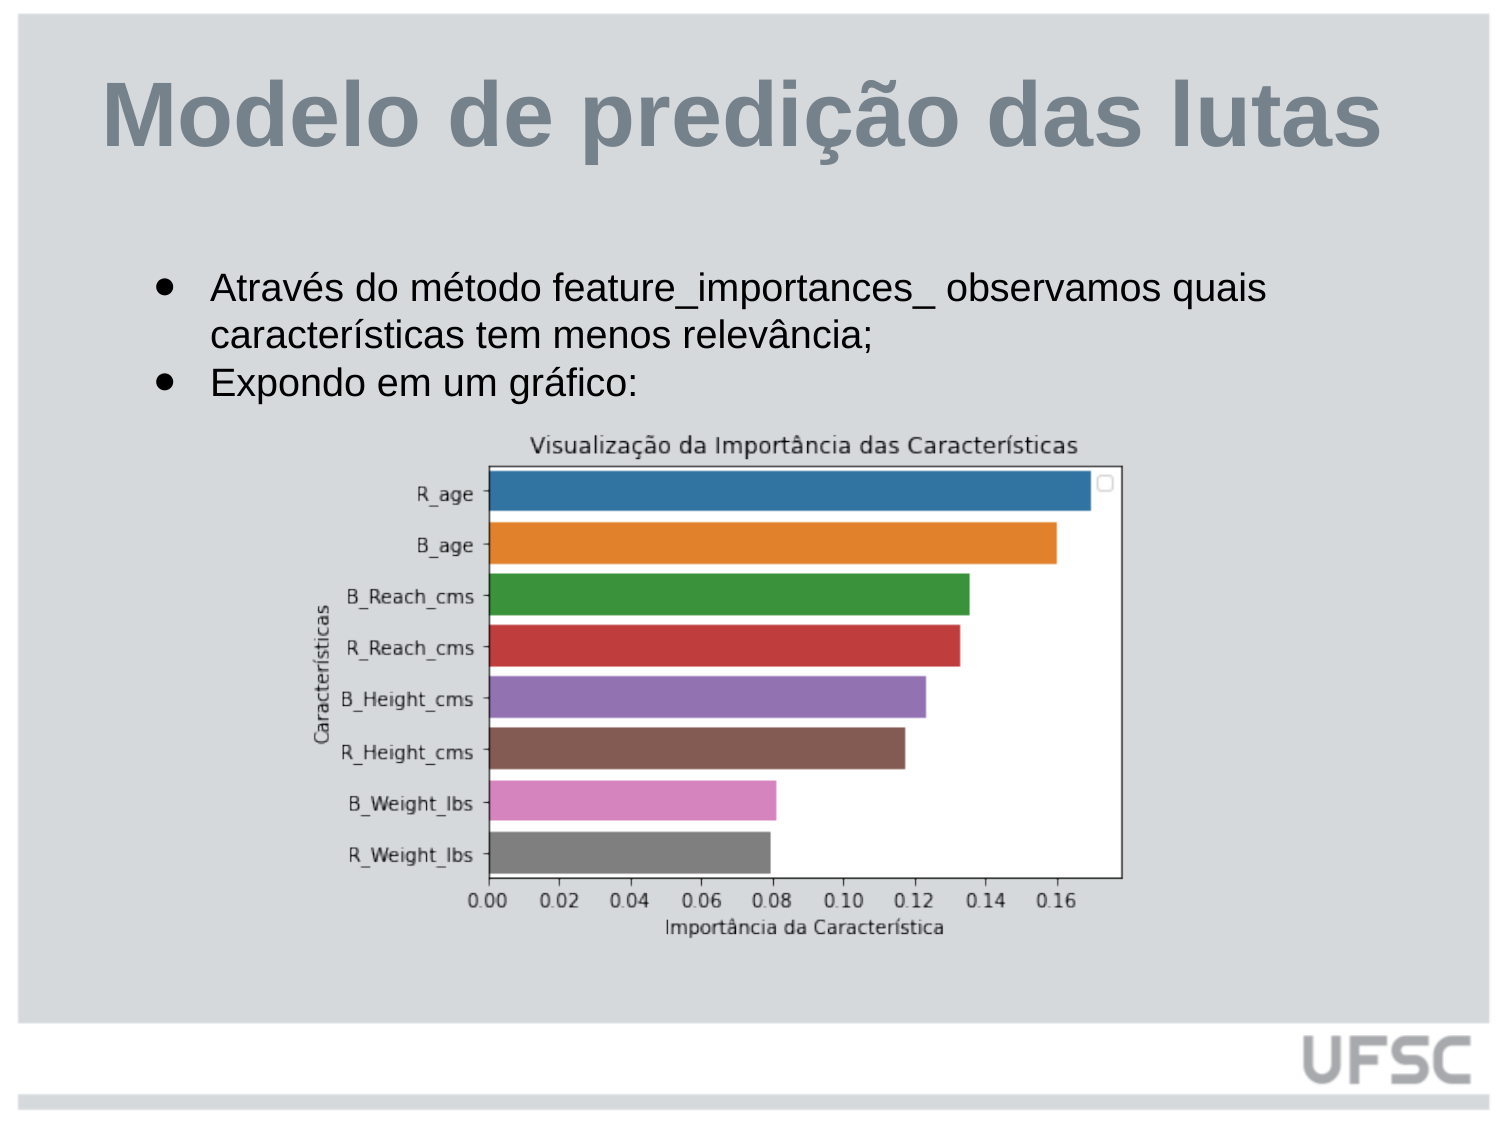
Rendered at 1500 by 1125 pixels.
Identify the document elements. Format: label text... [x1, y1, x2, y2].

title Modelo de predição das lutas [86, 59, 1426, 187]
picture [0, 0, 1500, 1125]
text_box Através do método feature_importances_ observamos quais características tem menos relevância; Expondo em um gráfico: [120, 246, 1392, 632]
